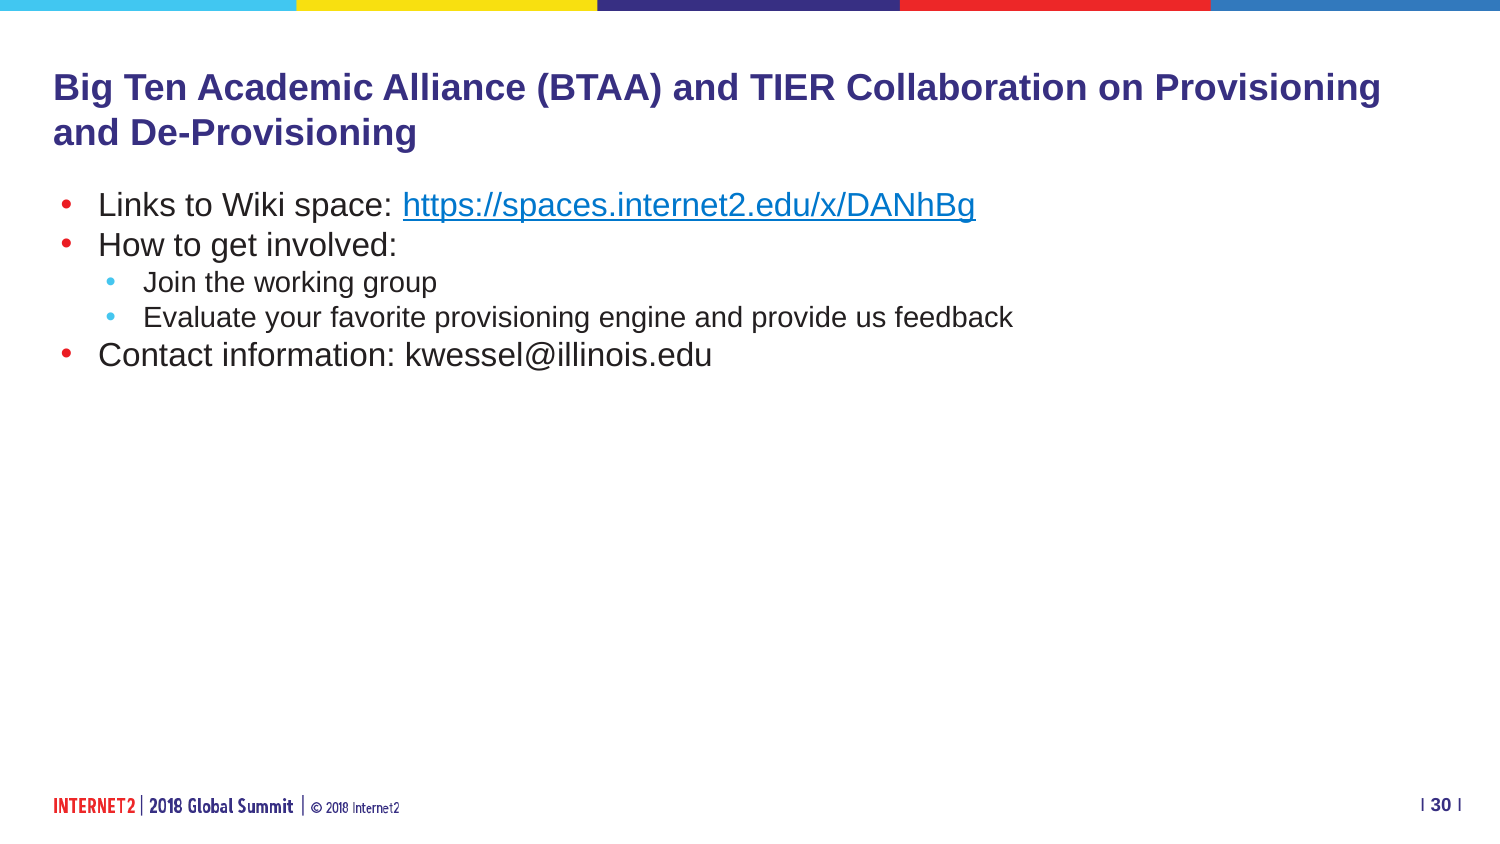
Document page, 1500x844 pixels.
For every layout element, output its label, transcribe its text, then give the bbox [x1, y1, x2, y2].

picture [0, 0, 1500, 11]
picture [53, 795, 399, 820]
title Big Ten Academic Alliance (BTAA) and TIER Collaboration on Provisioning and De-Provisioning [53, 62, 1404, 146]
list Links to Wiki space: https://spaces.internet2.edu/x/DANhBg How to get involved: Join the working group Evaluate your favorite provisioning engine and provide us feedback Contact information: kwessel@illinois.edu [53, 183, 1404, 700]
